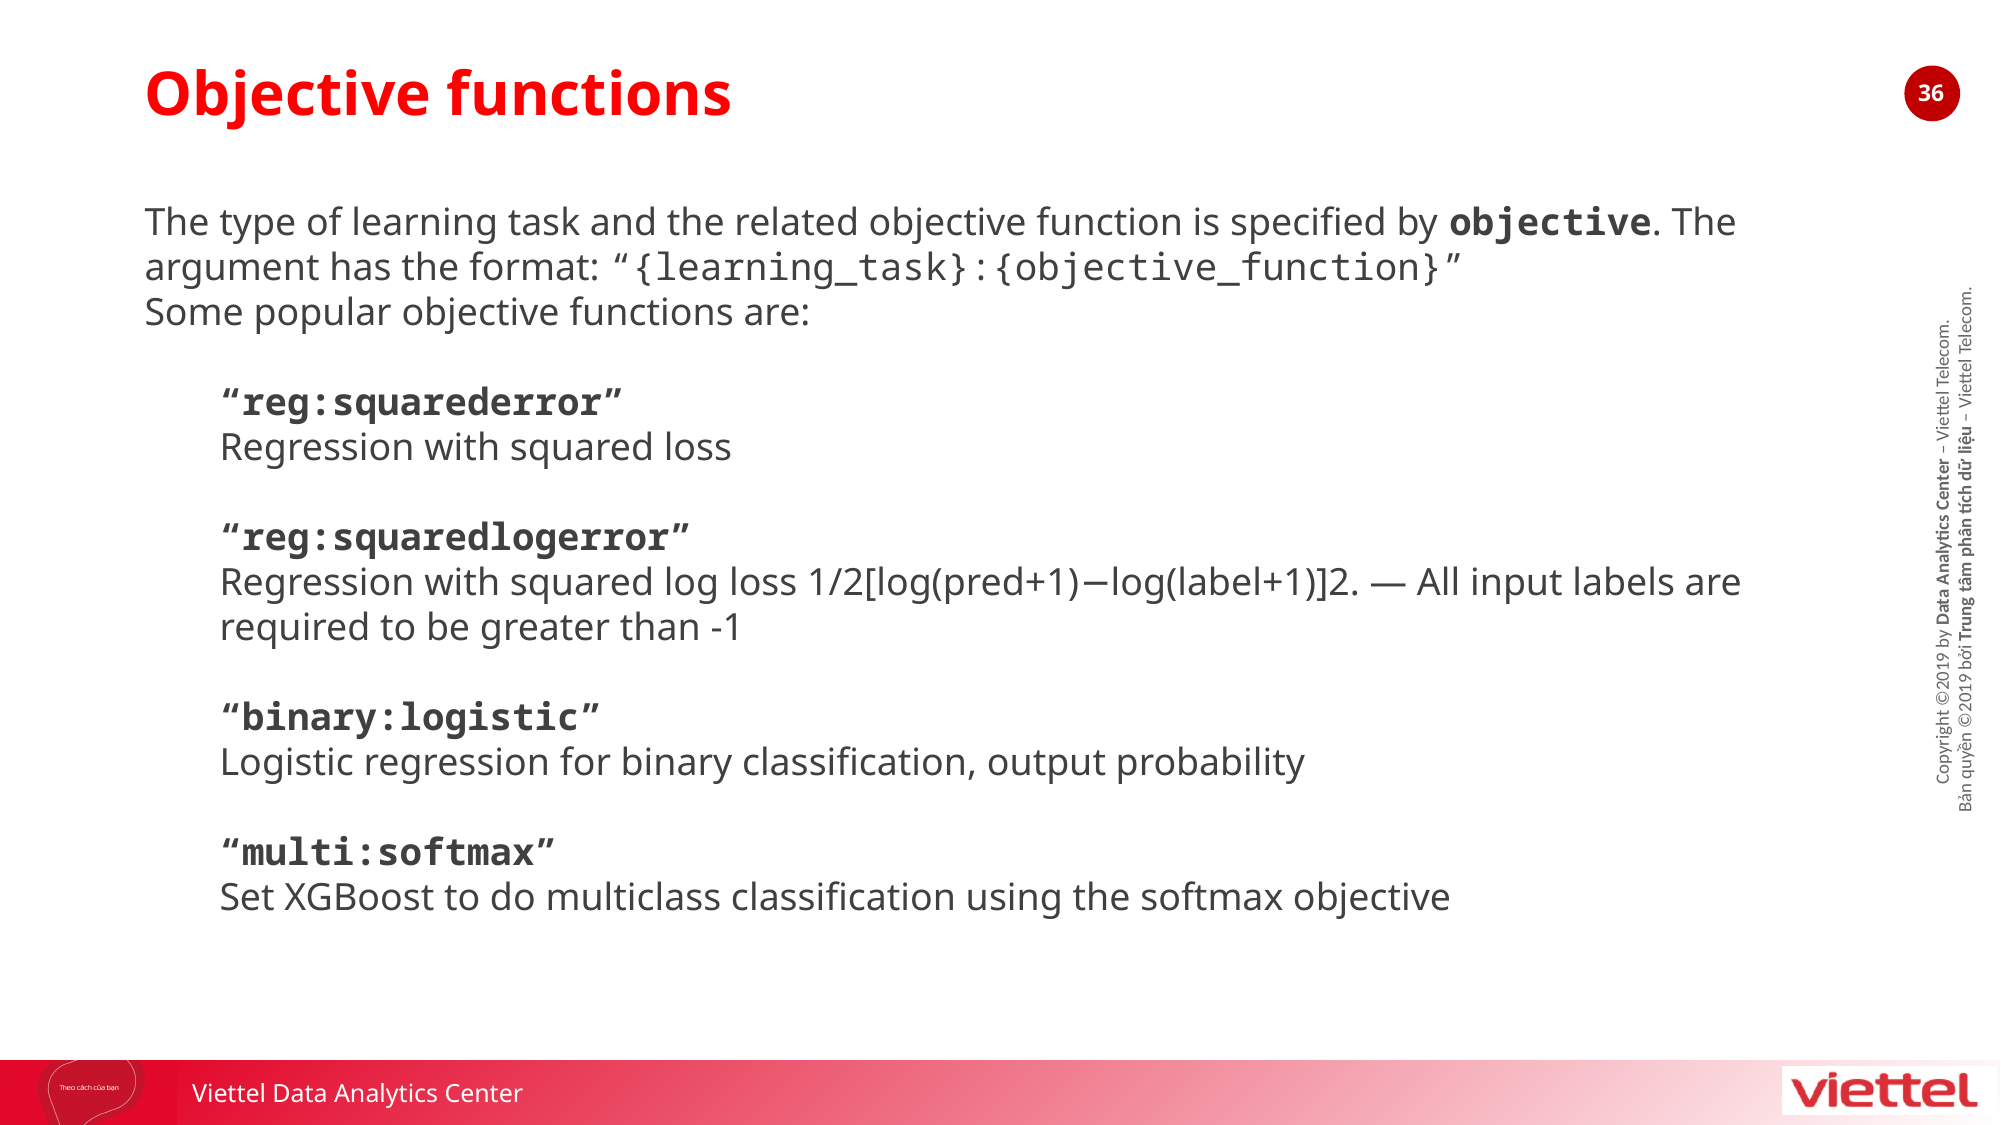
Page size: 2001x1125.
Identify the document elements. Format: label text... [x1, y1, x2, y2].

text_box Objective functions [129, 51, 1701, 136]
picture [1782, 1066, 1997, 1115]
text_box The type of learning task and the related objective function is specified by objective. The argument has the format: “{learning_task}:{objective_function}” Some popular objective functions are: “reg:squarederror” Regression with squared loss “reg:squaredlogerror” Regression with squared log loss 1/2[log(pred+1)−log(label+1)]2. — All input labels are required to be greater than -1 “binary:logistic” Logistic regression for binary classification, output probability “multi:softmax” Set XGBoost to do multiclass classification using the softmax objective [129, 190, 1837, 926]
picture [0, 1060, 178, 1125]
